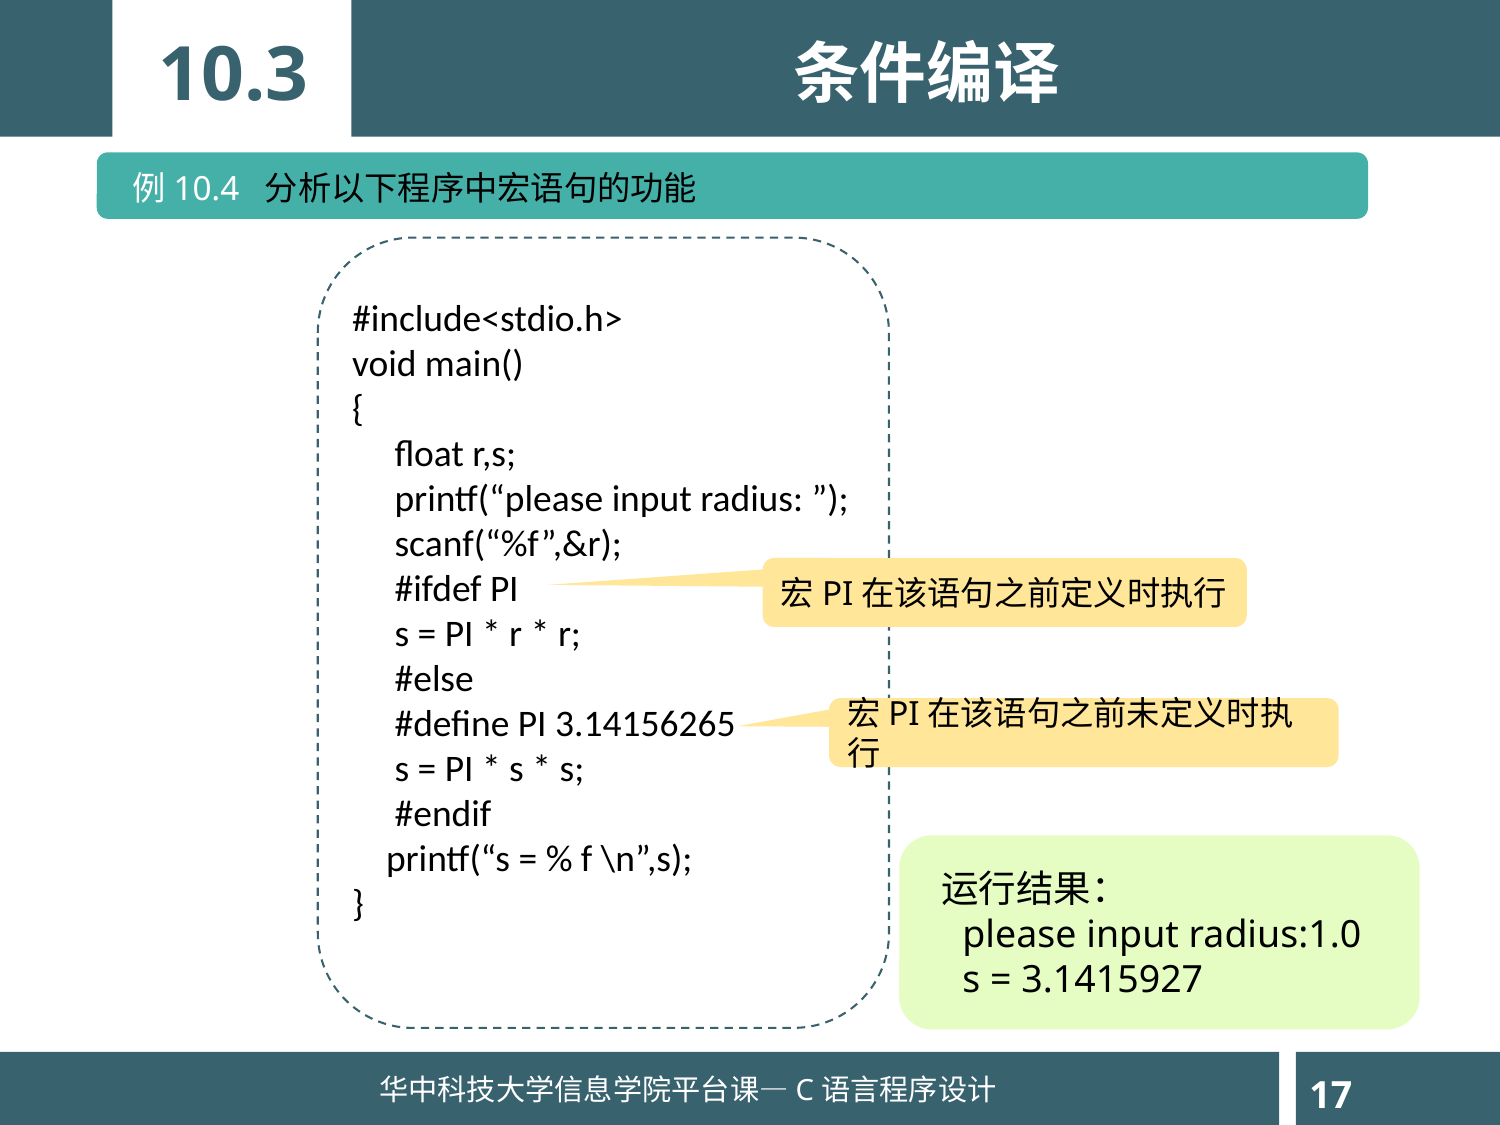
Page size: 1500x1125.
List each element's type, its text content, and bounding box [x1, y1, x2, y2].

text_box 运行结果： please input radius:1.0 s = 3.1415927 [898, 834, 1421, 1031]
text_box 宏PI在该语句之前未定义时执行 [737, 696, 1340, 769]
text_box 例10.4 分析以下程序中宏语句的功能 [95, 151, 1370, 220]
text_box [316, 236, 878, 992]
text_box [352, 1007, 855, 1029]
text_box 宏PI在该语句之前定义时执行 [547, 556, 1248, 628]
text_box 10.3 [143, 17, 324, 123]
text_box 条件编译 [443, 23, 1410, 118]
text_box #include<stdio.h> void main() { float r,s; printf(“please input radius: ”); scanf(“%f”,&r); #ifdef PI s = PI * r * r; #else #define PI 3.14156265 s = PI * s * s; #endif printf(“s = % f \n”,s); } [337, 286, 952, 1007]
